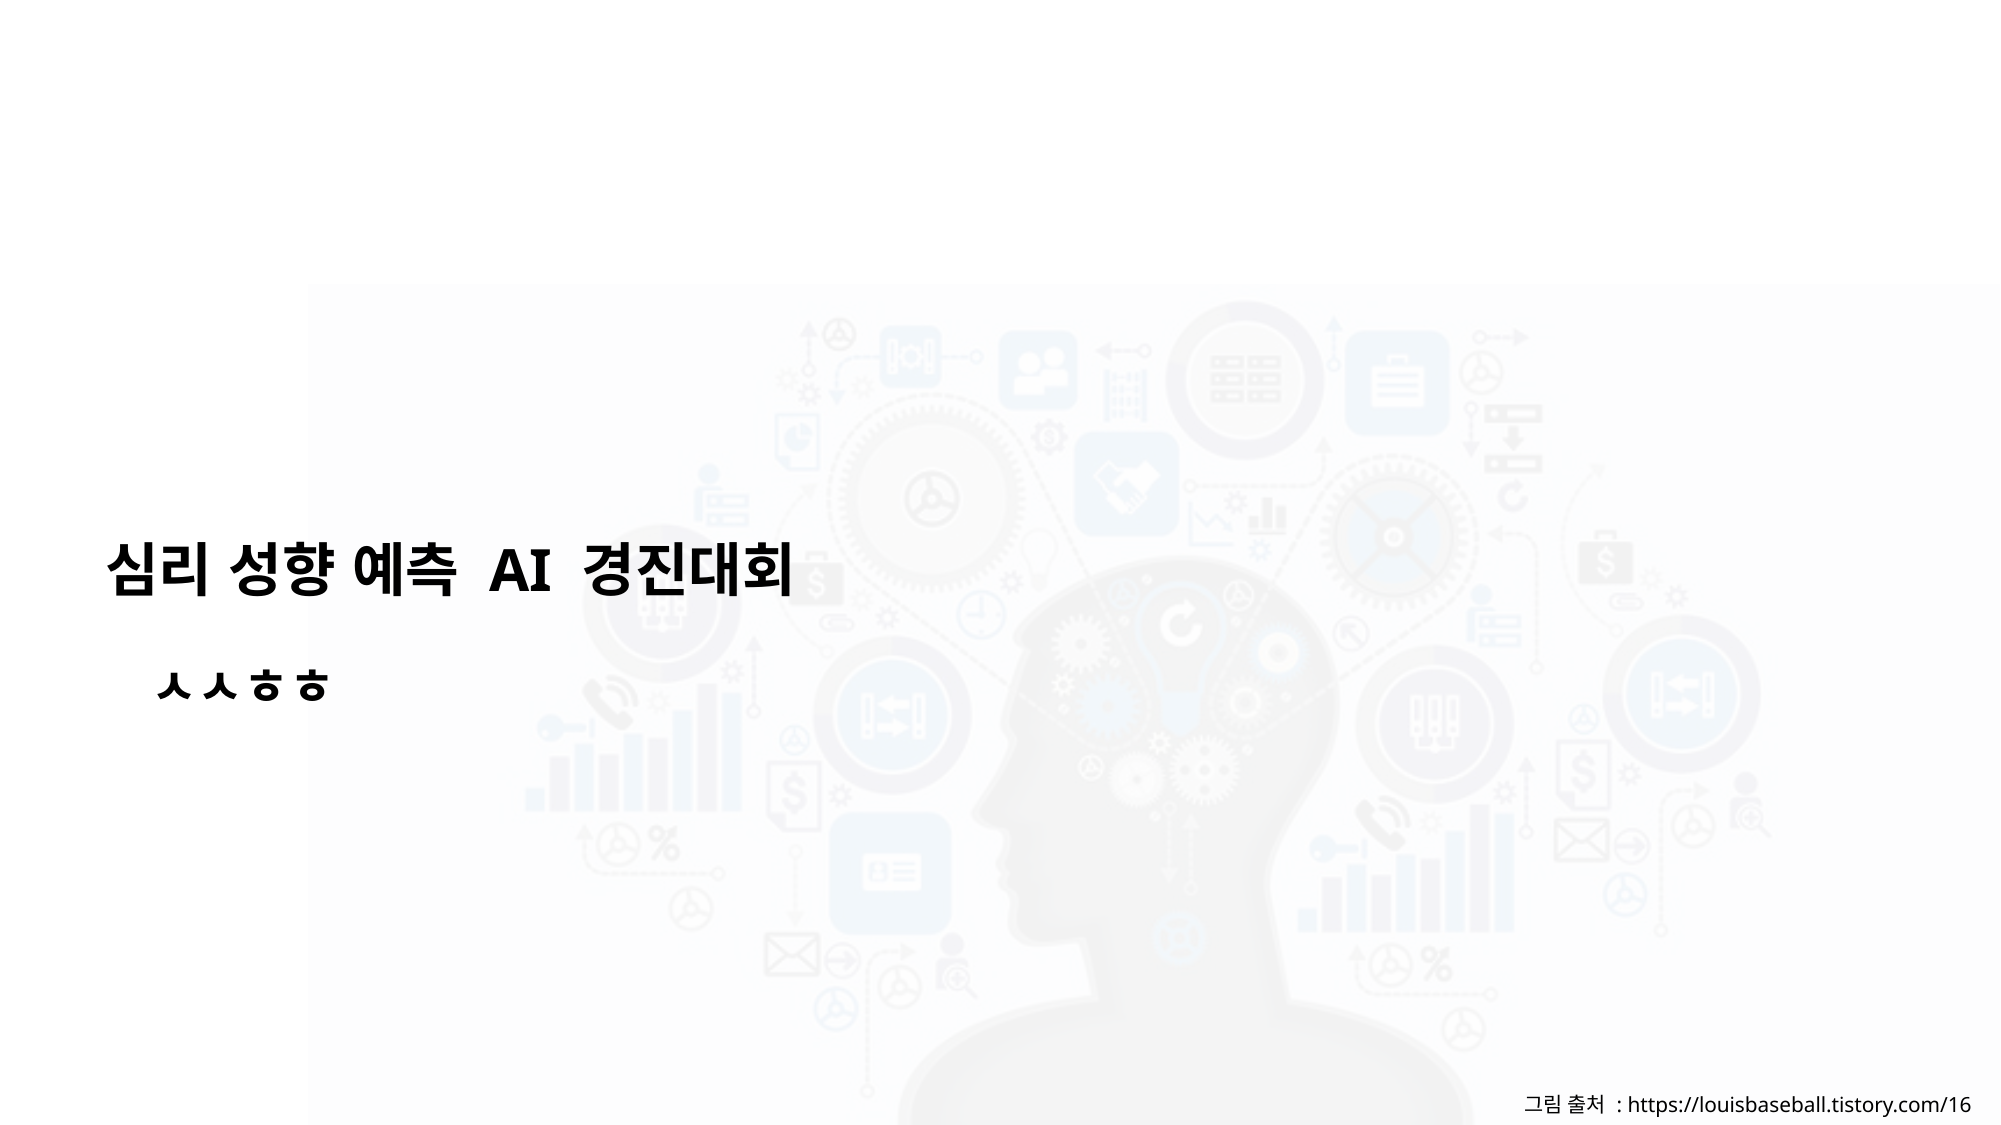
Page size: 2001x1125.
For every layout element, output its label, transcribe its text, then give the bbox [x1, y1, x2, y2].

text_box ㅅㅅㅎㅎ [136, 647, 308, 723]
text_box 심리 성향 예측 AI 경진대회 [90, 525, 308, 611]
picture [308, 284, 2000, 1125]
